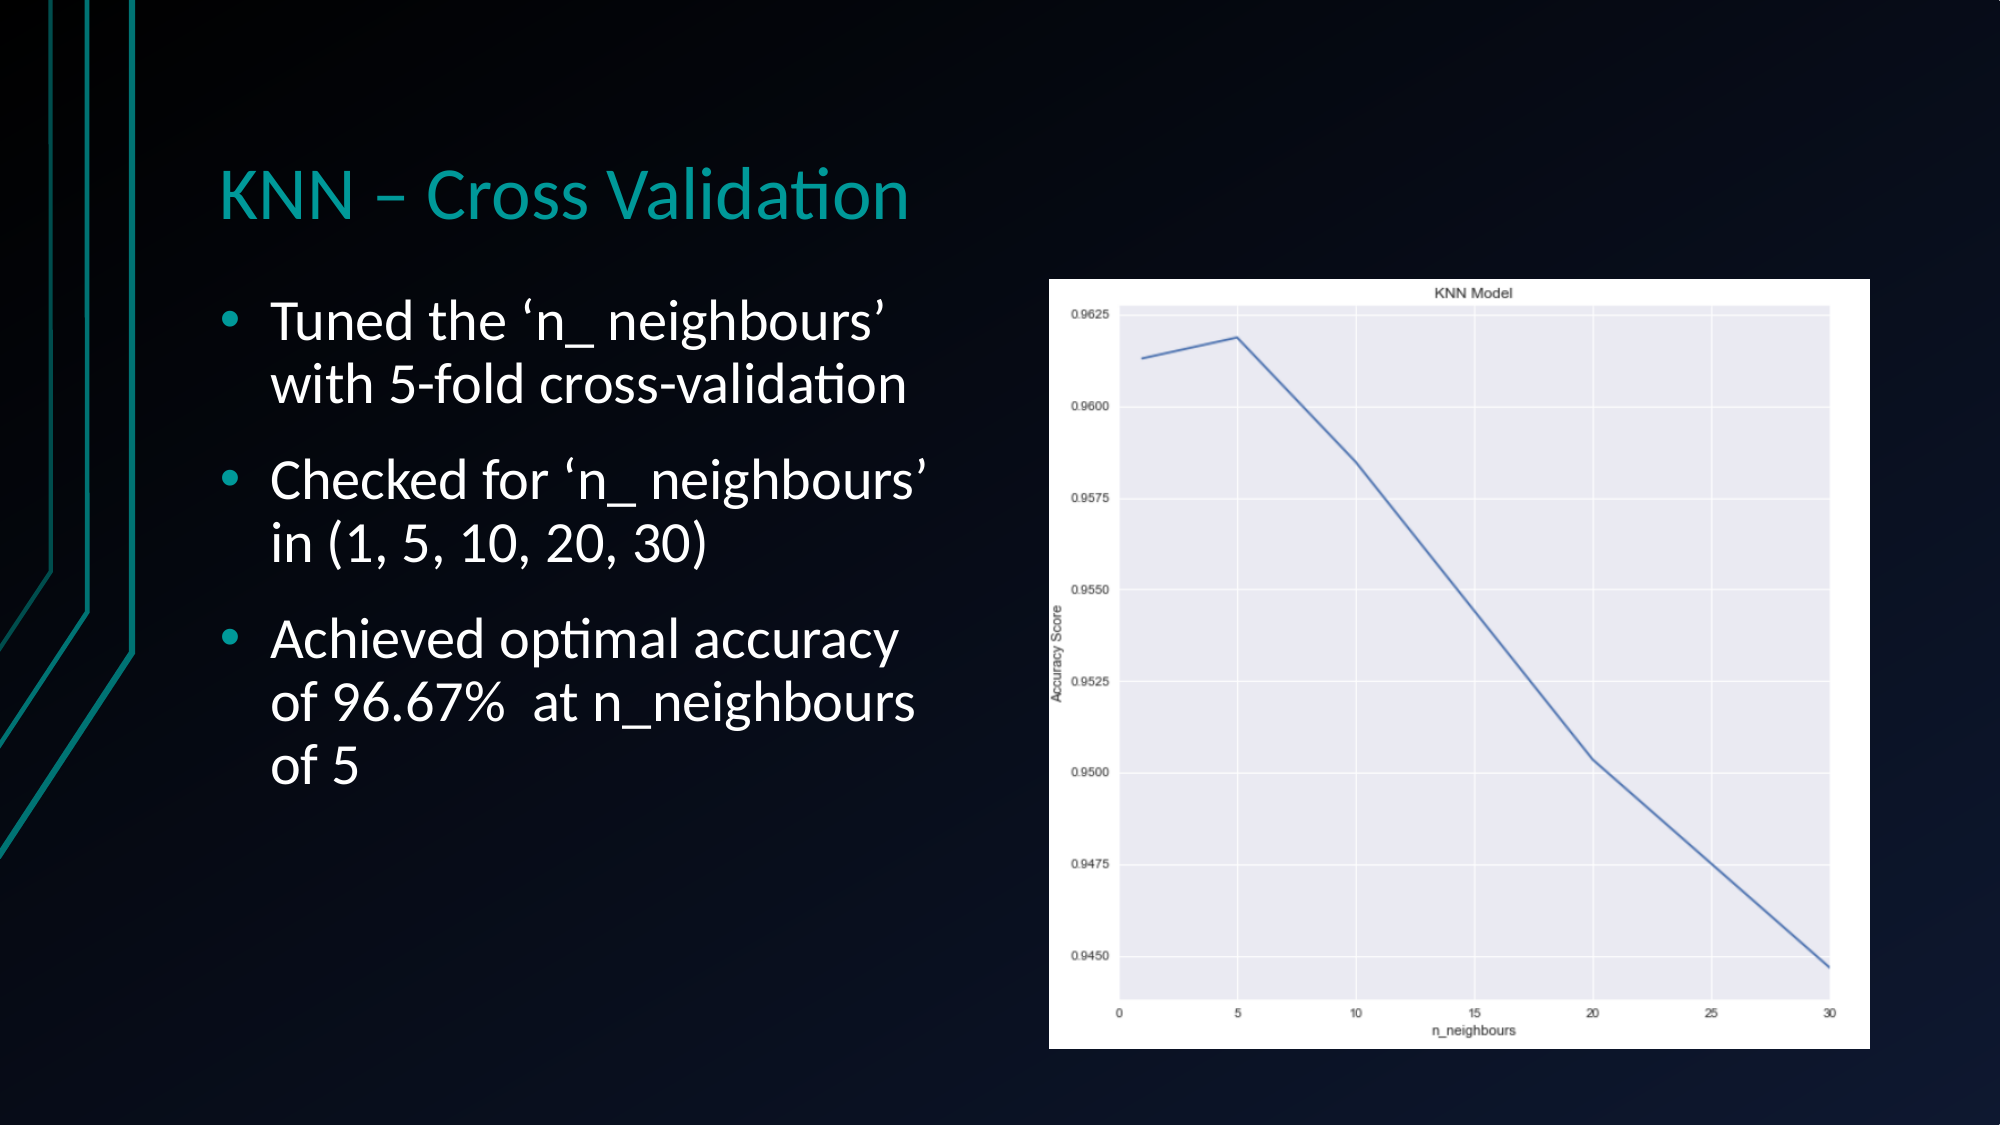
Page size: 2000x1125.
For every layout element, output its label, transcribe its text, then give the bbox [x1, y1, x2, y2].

list Tuned the ‘n_ neighbours’ with 5-fold cross-validation Checked for ‘n_ neighbours’ in (1, 5, 10, 20, 30) Achieved optimal accuracy of 96.67% at n_neighbours of 5 [199, 279, 963, 1013]
title KNN – Cross Validation [199, 45, 1900, 246]
picture [1049, 279, 1870, 1049]
